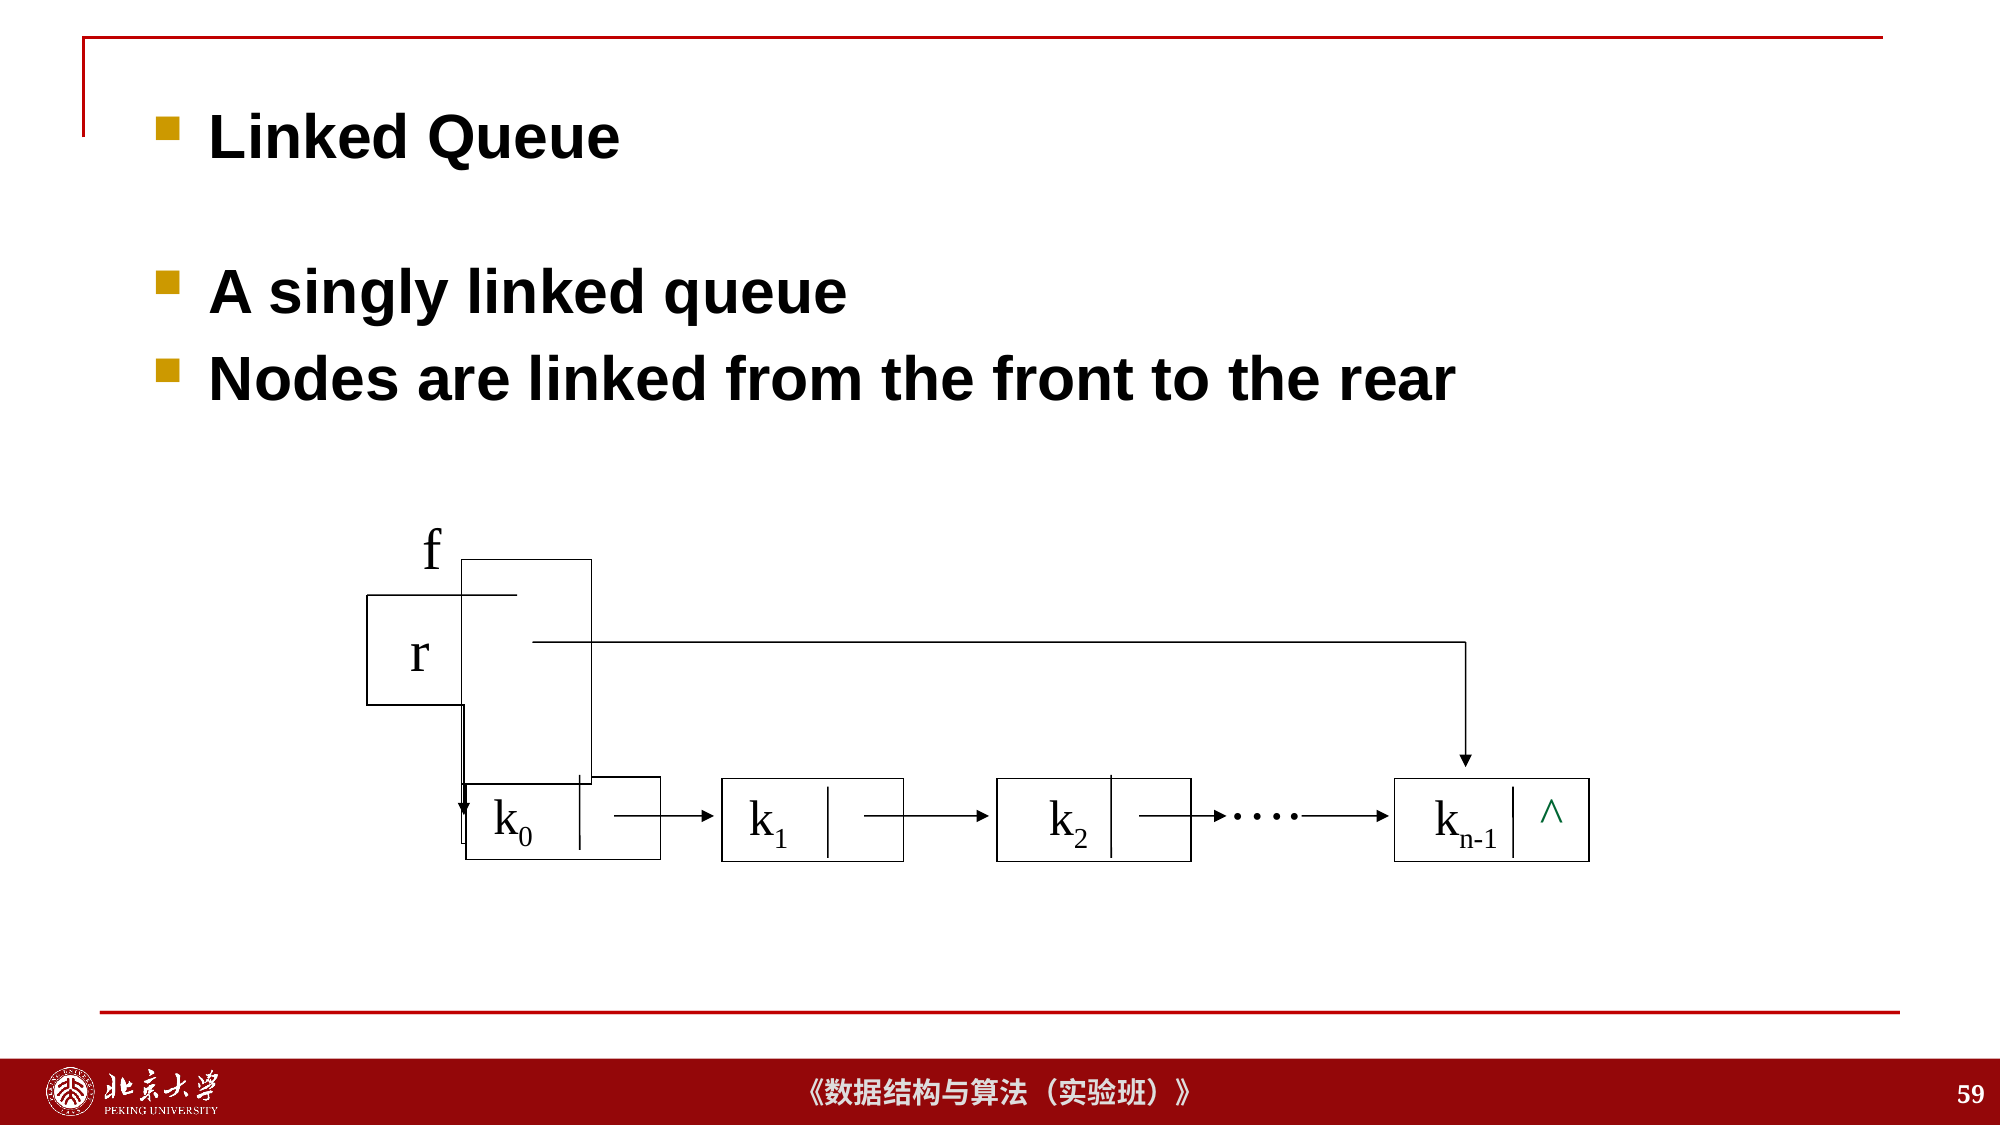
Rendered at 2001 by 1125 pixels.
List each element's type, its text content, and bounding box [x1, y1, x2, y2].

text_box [366, 503, 1590, 858]
picture [46, 1067, 218, 1116]
list A singly linked queue Nodes are linked from the front to the rear [137, 243, 1863, 1017]
title Linked Queue [137, 59, 1863, 208]
slide_number 59 [1550, 1065, 2000, 1125]
